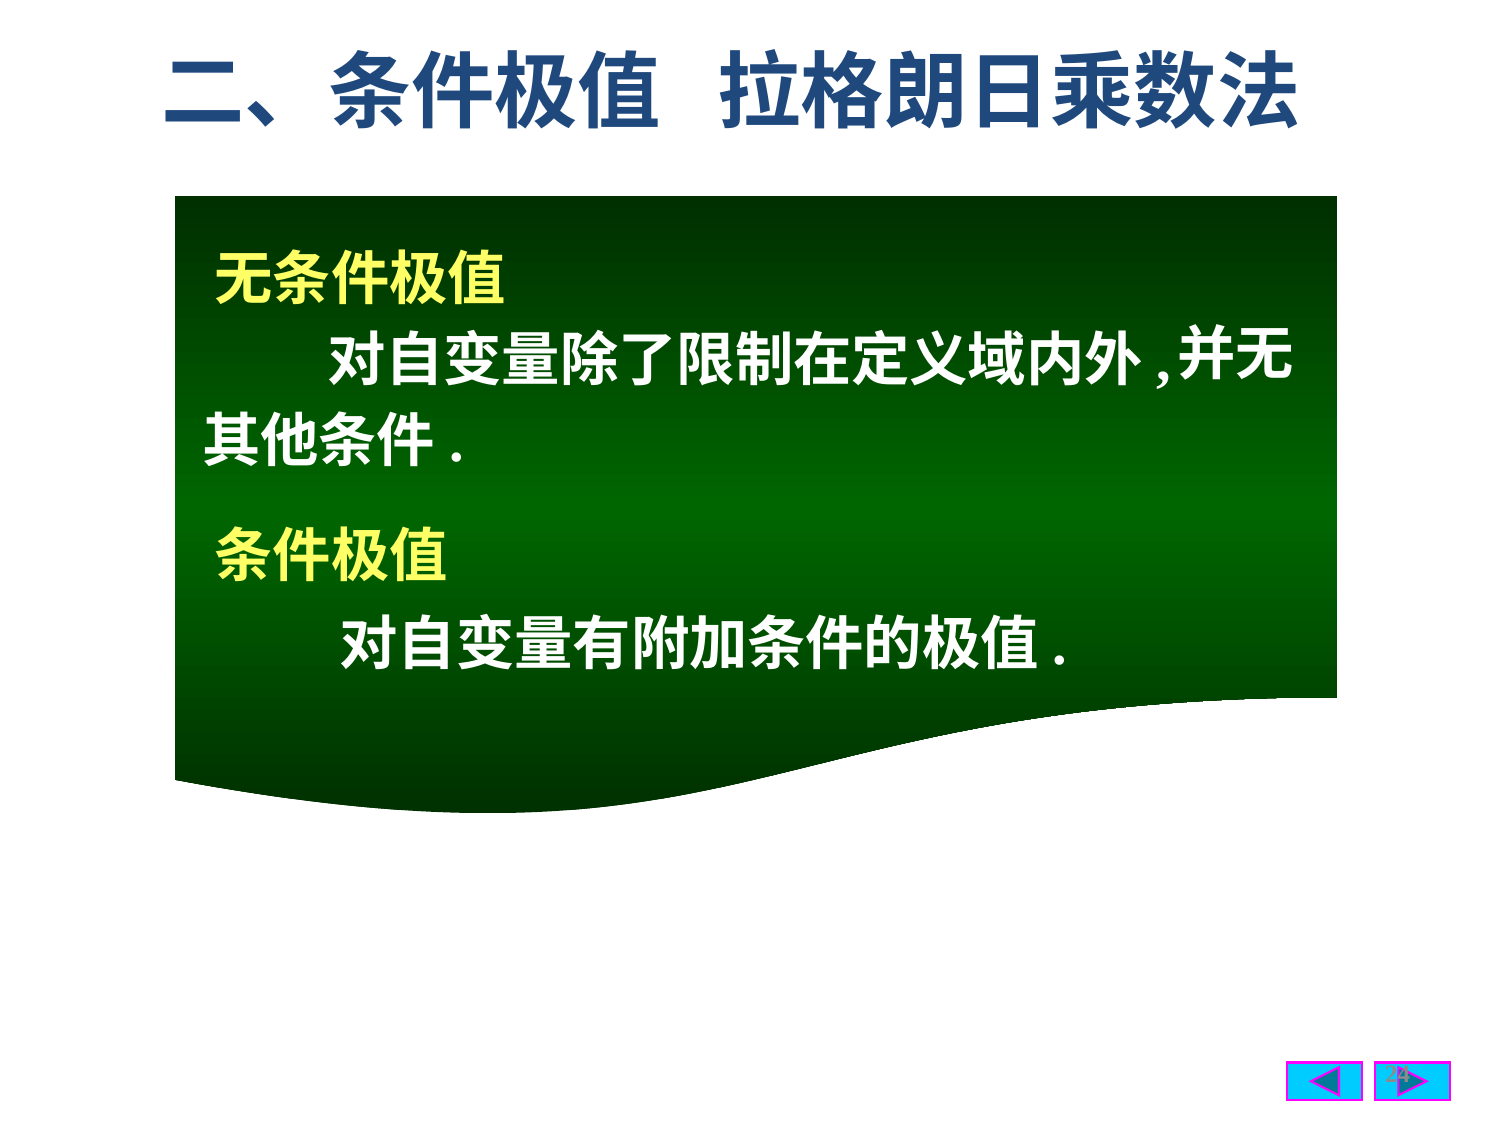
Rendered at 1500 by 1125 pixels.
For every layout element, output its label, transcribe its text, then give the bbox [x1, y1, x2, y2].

text_box 其他条件. [187, 396, 513, 481]
text_box 条件极值 [199, 510, 588, 596]
text_box 二、条件极值 拉格朗日乘数法 [112, 31, 1350, 146]
slide_number 24 [1074, 1042, 1425, 1103]
text_box [174, 196, 1338, 814]
text_box 对自变量除了限制在定义域内外, [312, 314, 1263, 400]
text_box 无条件极值 [199, 233, 588, 319]
text_box 对自变量有附加条件的极值. [324, 598, 1113, 684]
text_box 并无 [1162, 308, 1336, 394]
